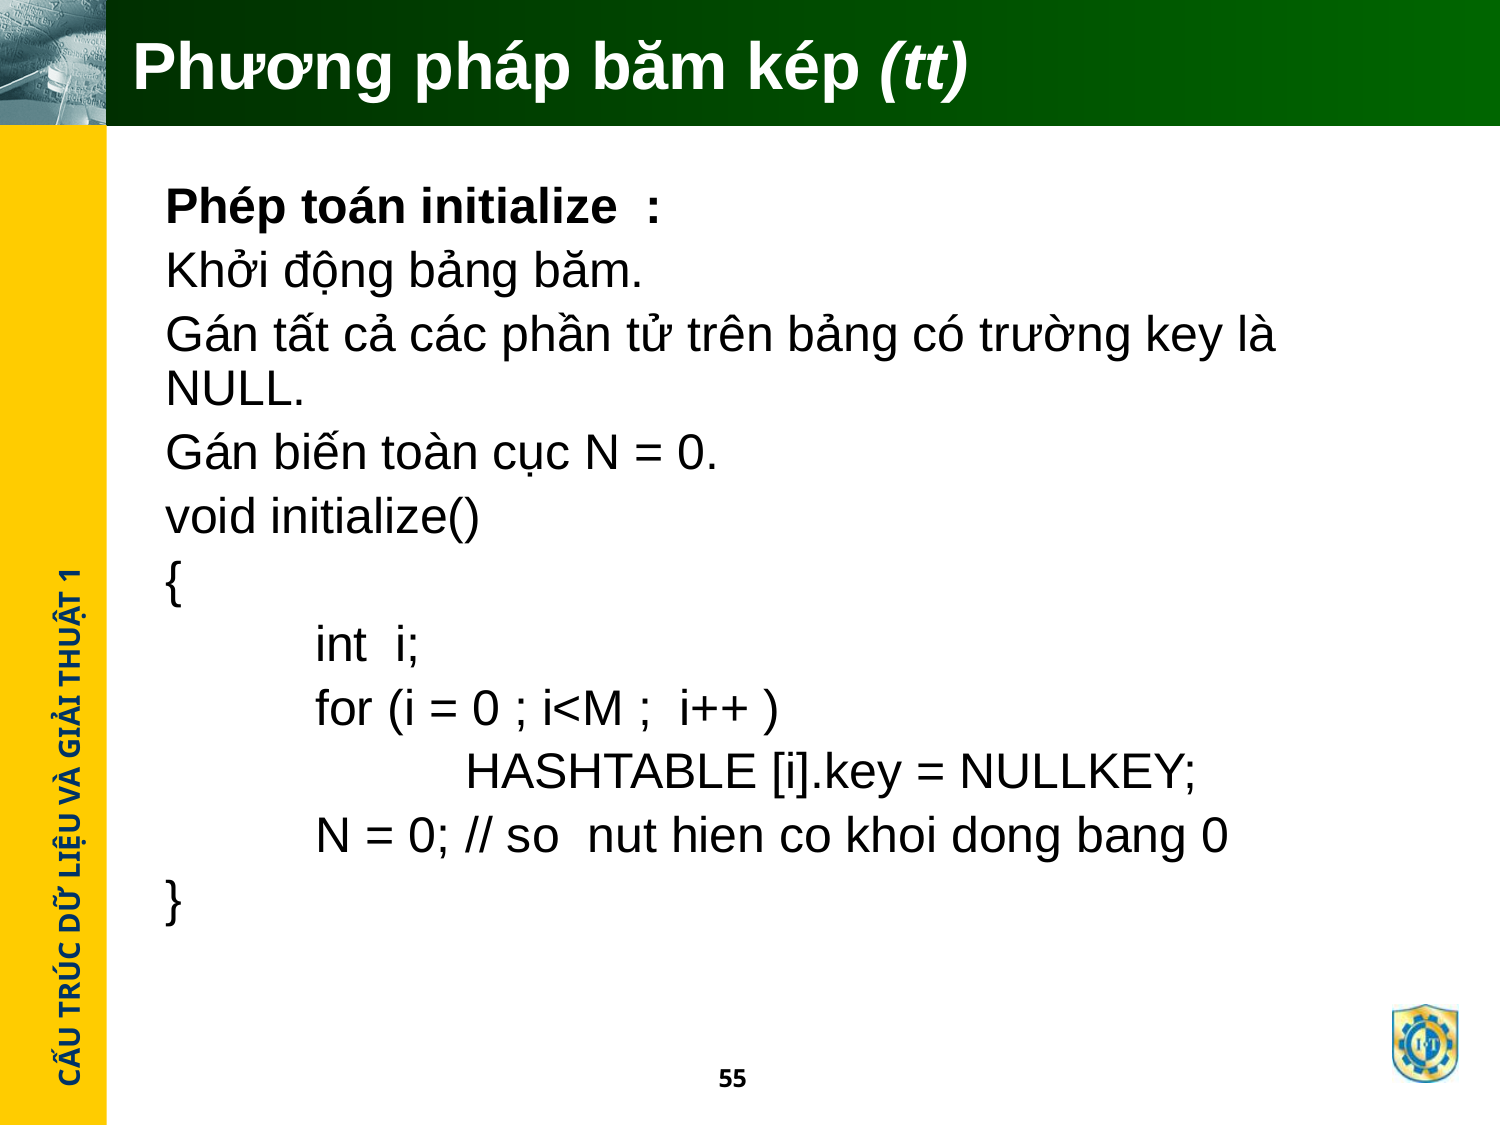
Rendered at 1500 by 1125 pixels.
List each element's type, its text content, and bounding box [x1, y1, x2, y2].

list Phép toán initialize : Khởi động bảng băm. Gán tất cả các phần tử trên bảng có trường key là NULL. Gán biến toàn cục N = 0. void initialize() { int i; for (i = 0 ; i<M ; i++ ) HASHTABLE [i].key = NULLKEY; N = 0; // so nut hien co khoi dong bang 0 } [150, 172, 1448, 1059]
title Phương pháp băm kép (tt) [117, 12, 1470, 113]
picture [0, 0, 107, 125]
picture [1392, 1004, 1459, 1083]
